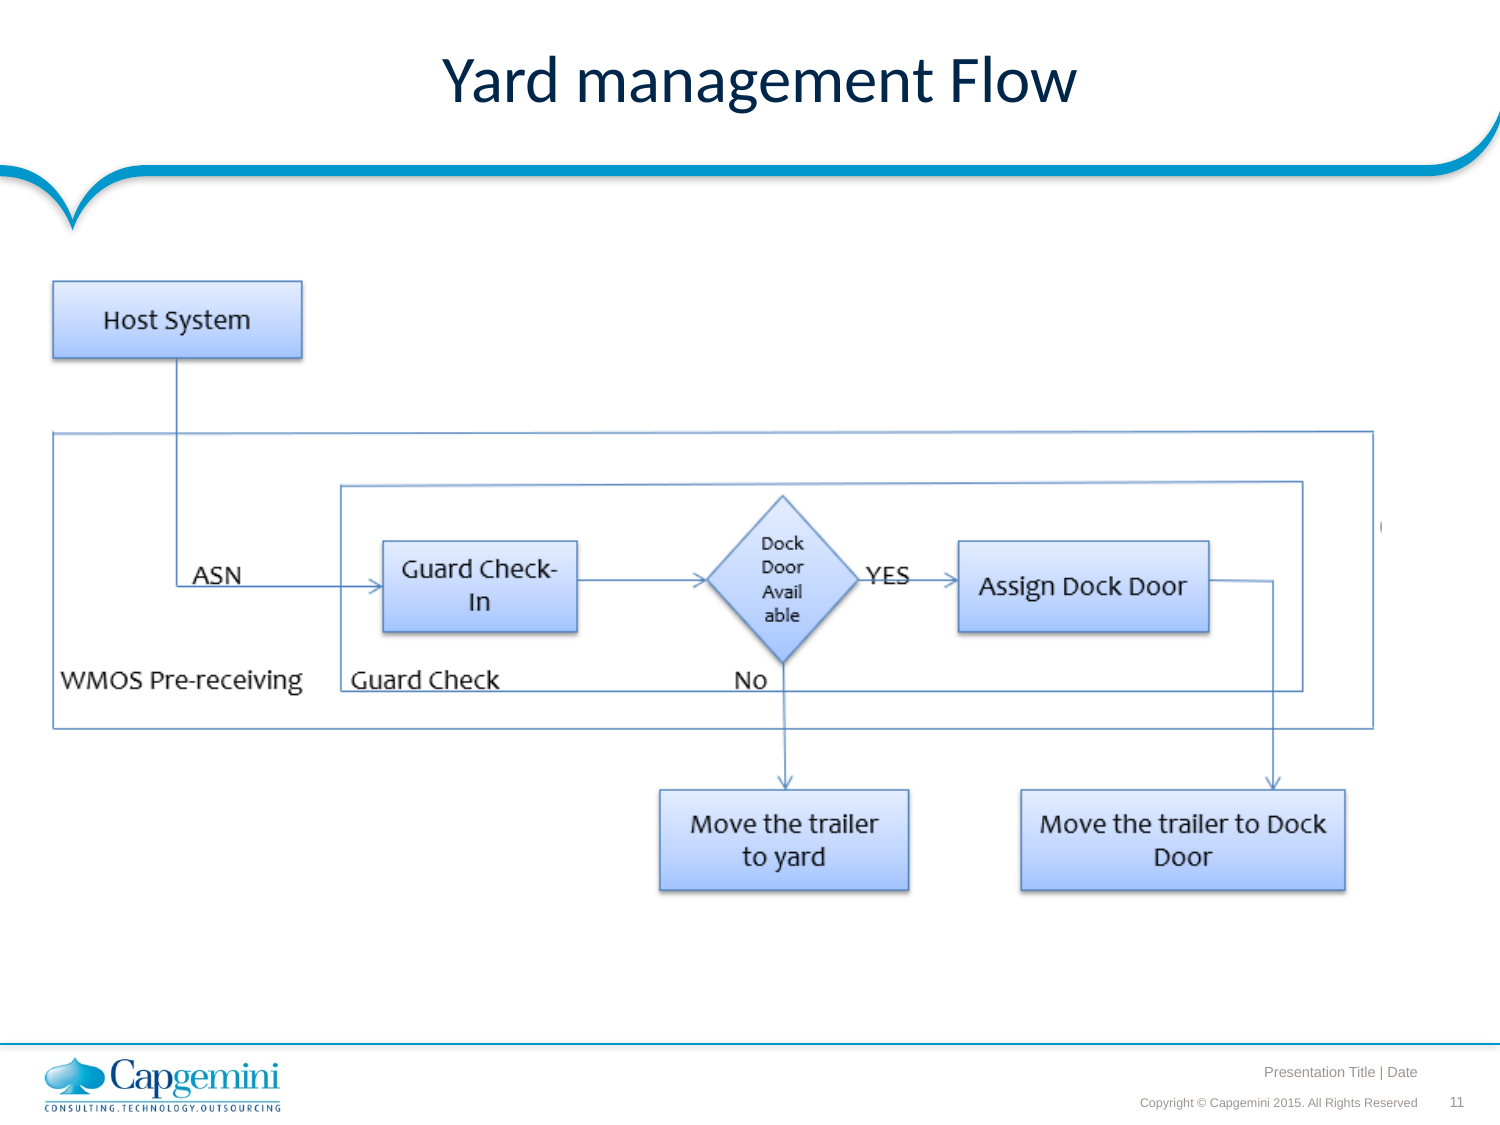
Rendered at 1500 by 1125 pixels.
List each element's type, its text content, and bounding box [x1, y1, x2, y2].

picture [37, 262, 1382, 899]
picture [44, 1056, 281, 1113]
title Yard management Flow [0, 0, 1500, 165]
